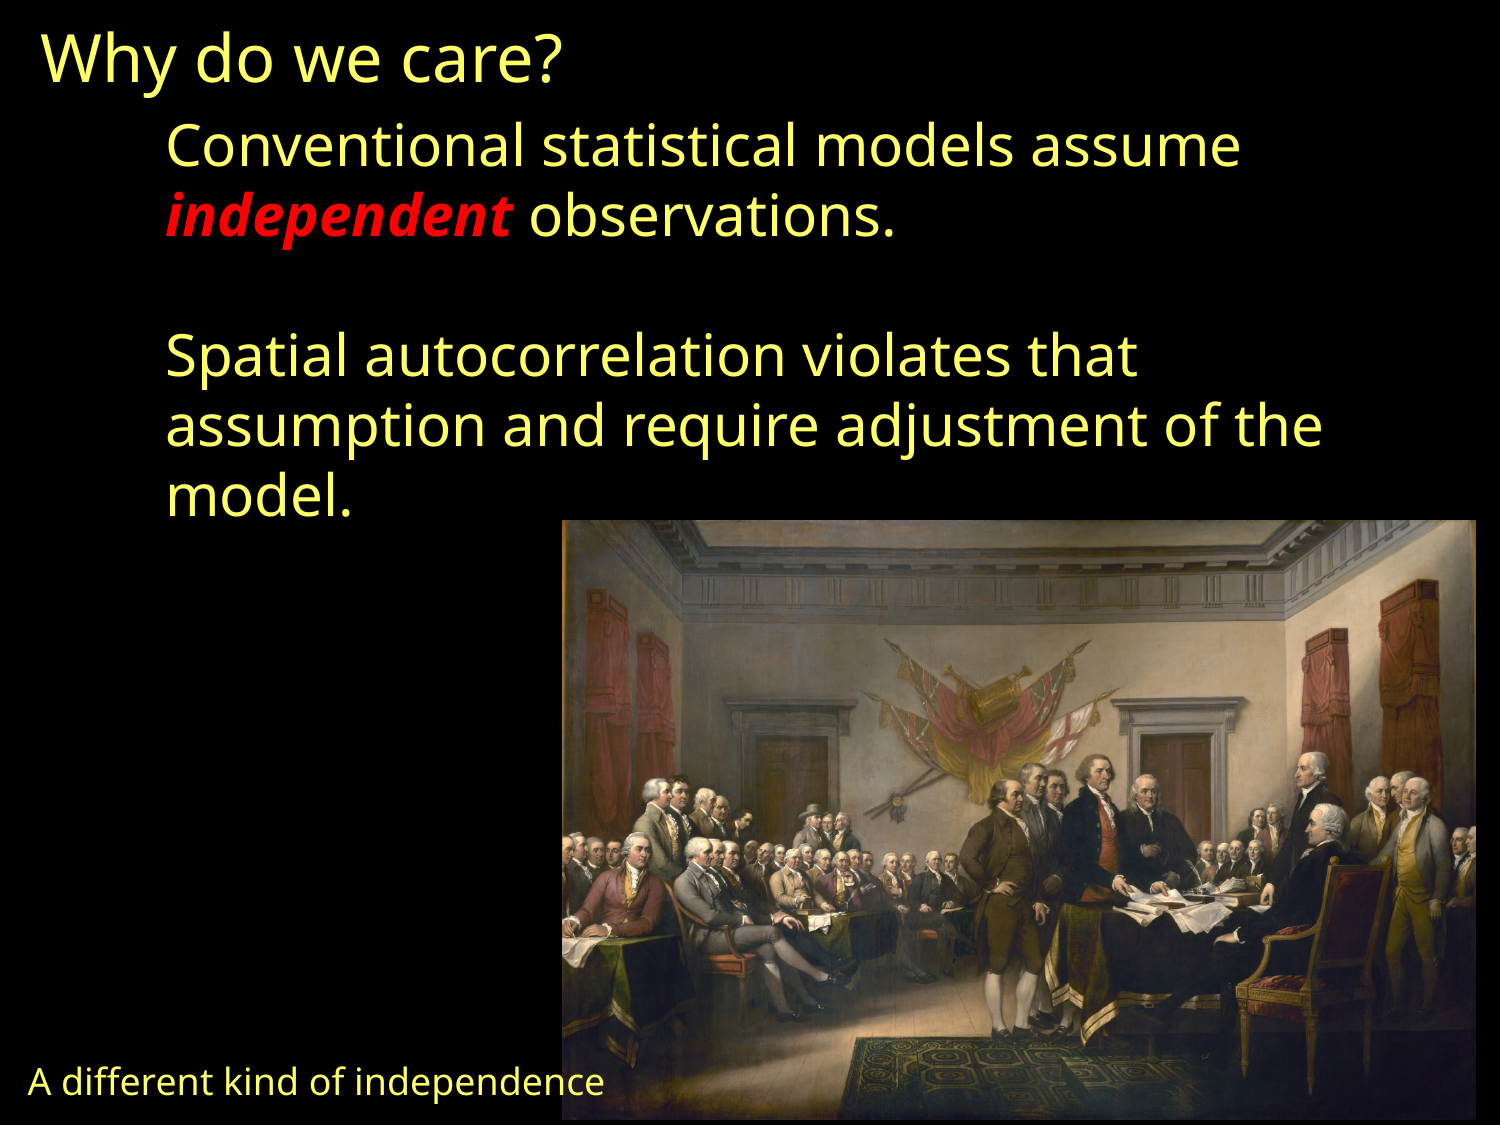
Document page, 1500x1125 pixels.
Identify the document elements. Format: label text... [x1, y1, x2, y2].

text_box Conventional statistical models assume independent observations. Spatial autocorrelation violates that assumption and require adjustment of the model. [149, 100, 1363, 470]
title Why do we care? [25, 0, 1376, 150]
picture [562, 519, 1476, 1120]
text_box A different kind of independence [12, 1049, 557, 1111]
